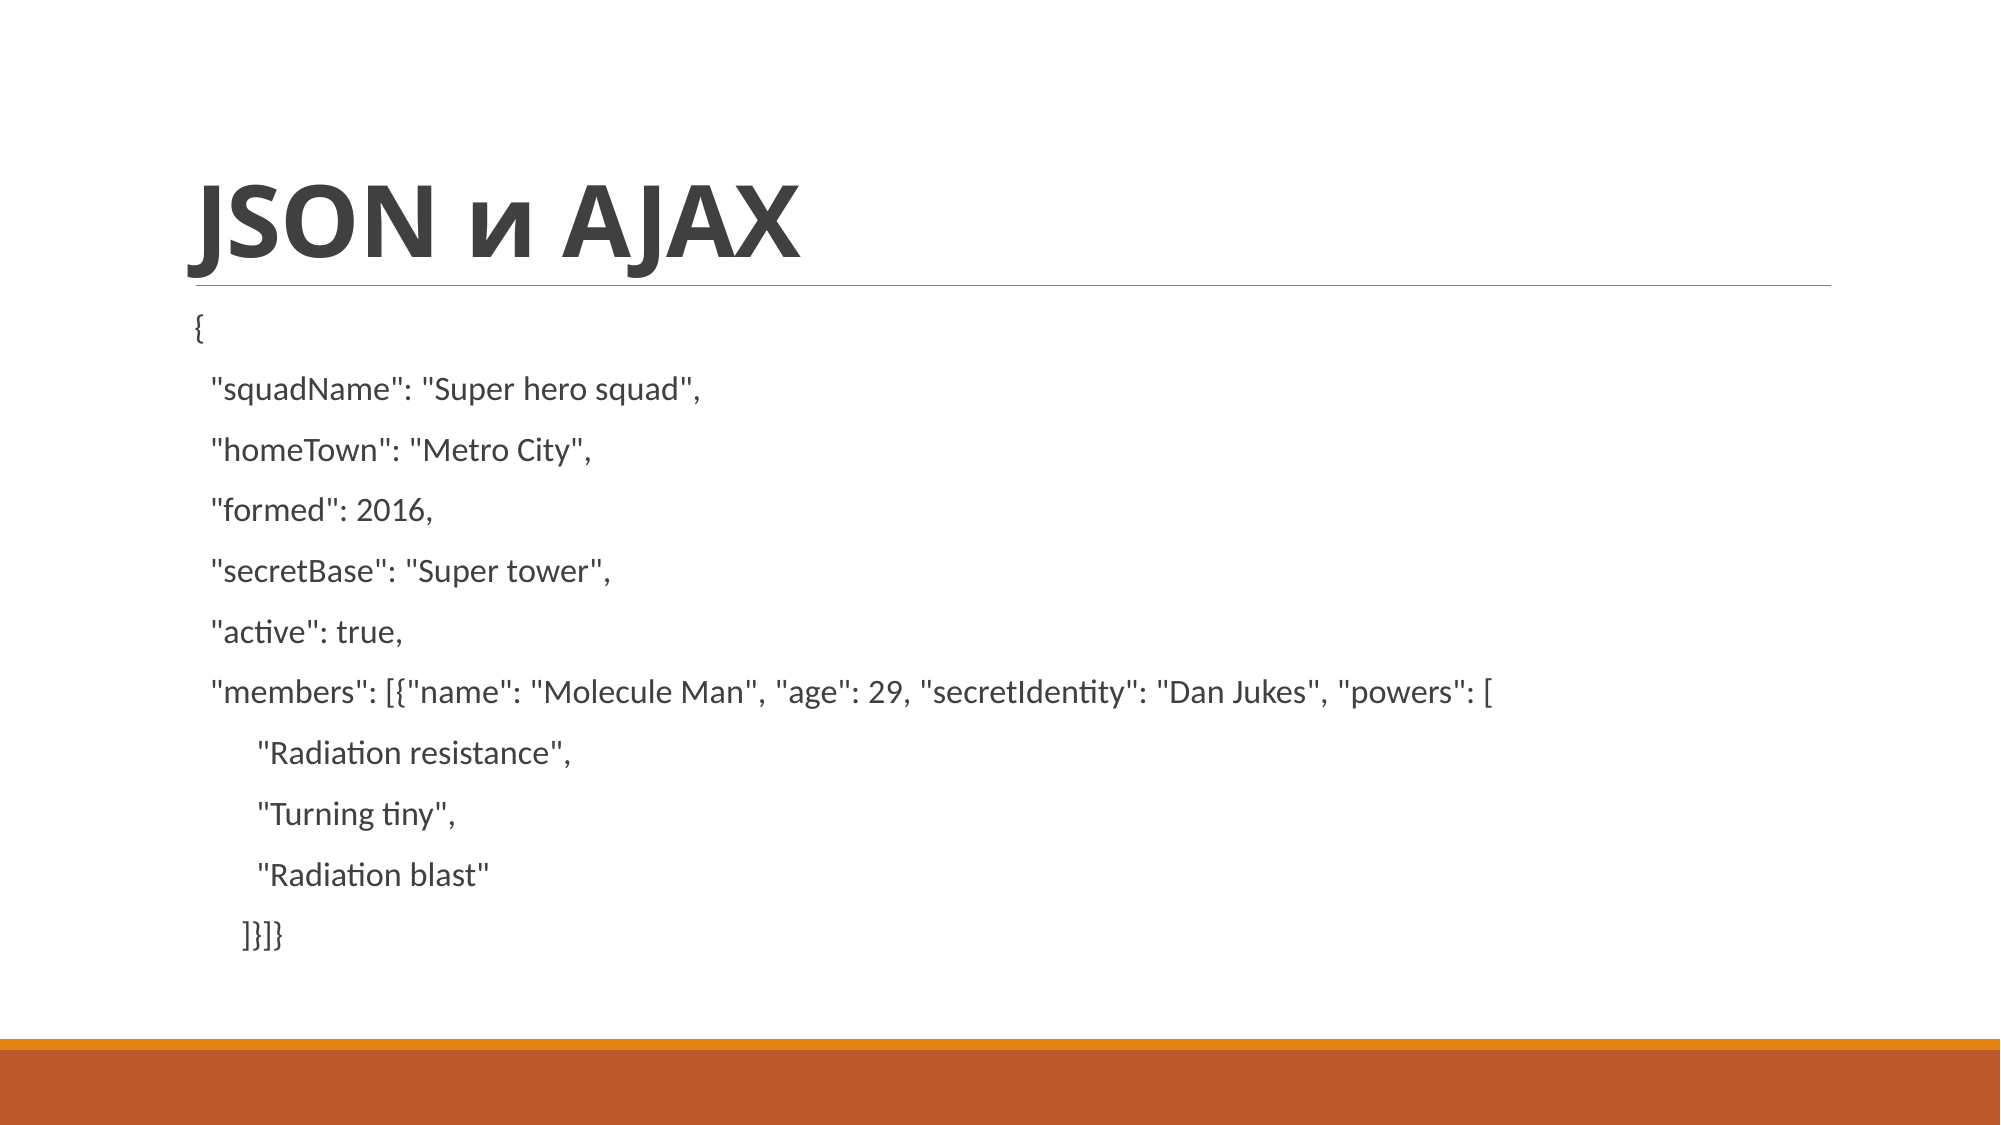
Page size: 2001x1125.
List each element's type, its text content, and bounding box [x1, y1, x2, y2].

list { "squadName": "Super hero squad", "homeTown": "Metro City", "formed": 2016, "secretBase": "Super tower", "active": true, "members": [{"name": "Molecule Man", "age": 29, "secretIdentity": "Dan Jukes", "powers": [ "Radiation resistance", "Turning tiny", "Radiation blast" ]}]} [180, 302, 1830, 963]
title JSON и AJAX [180, 47, 1830, 285]
